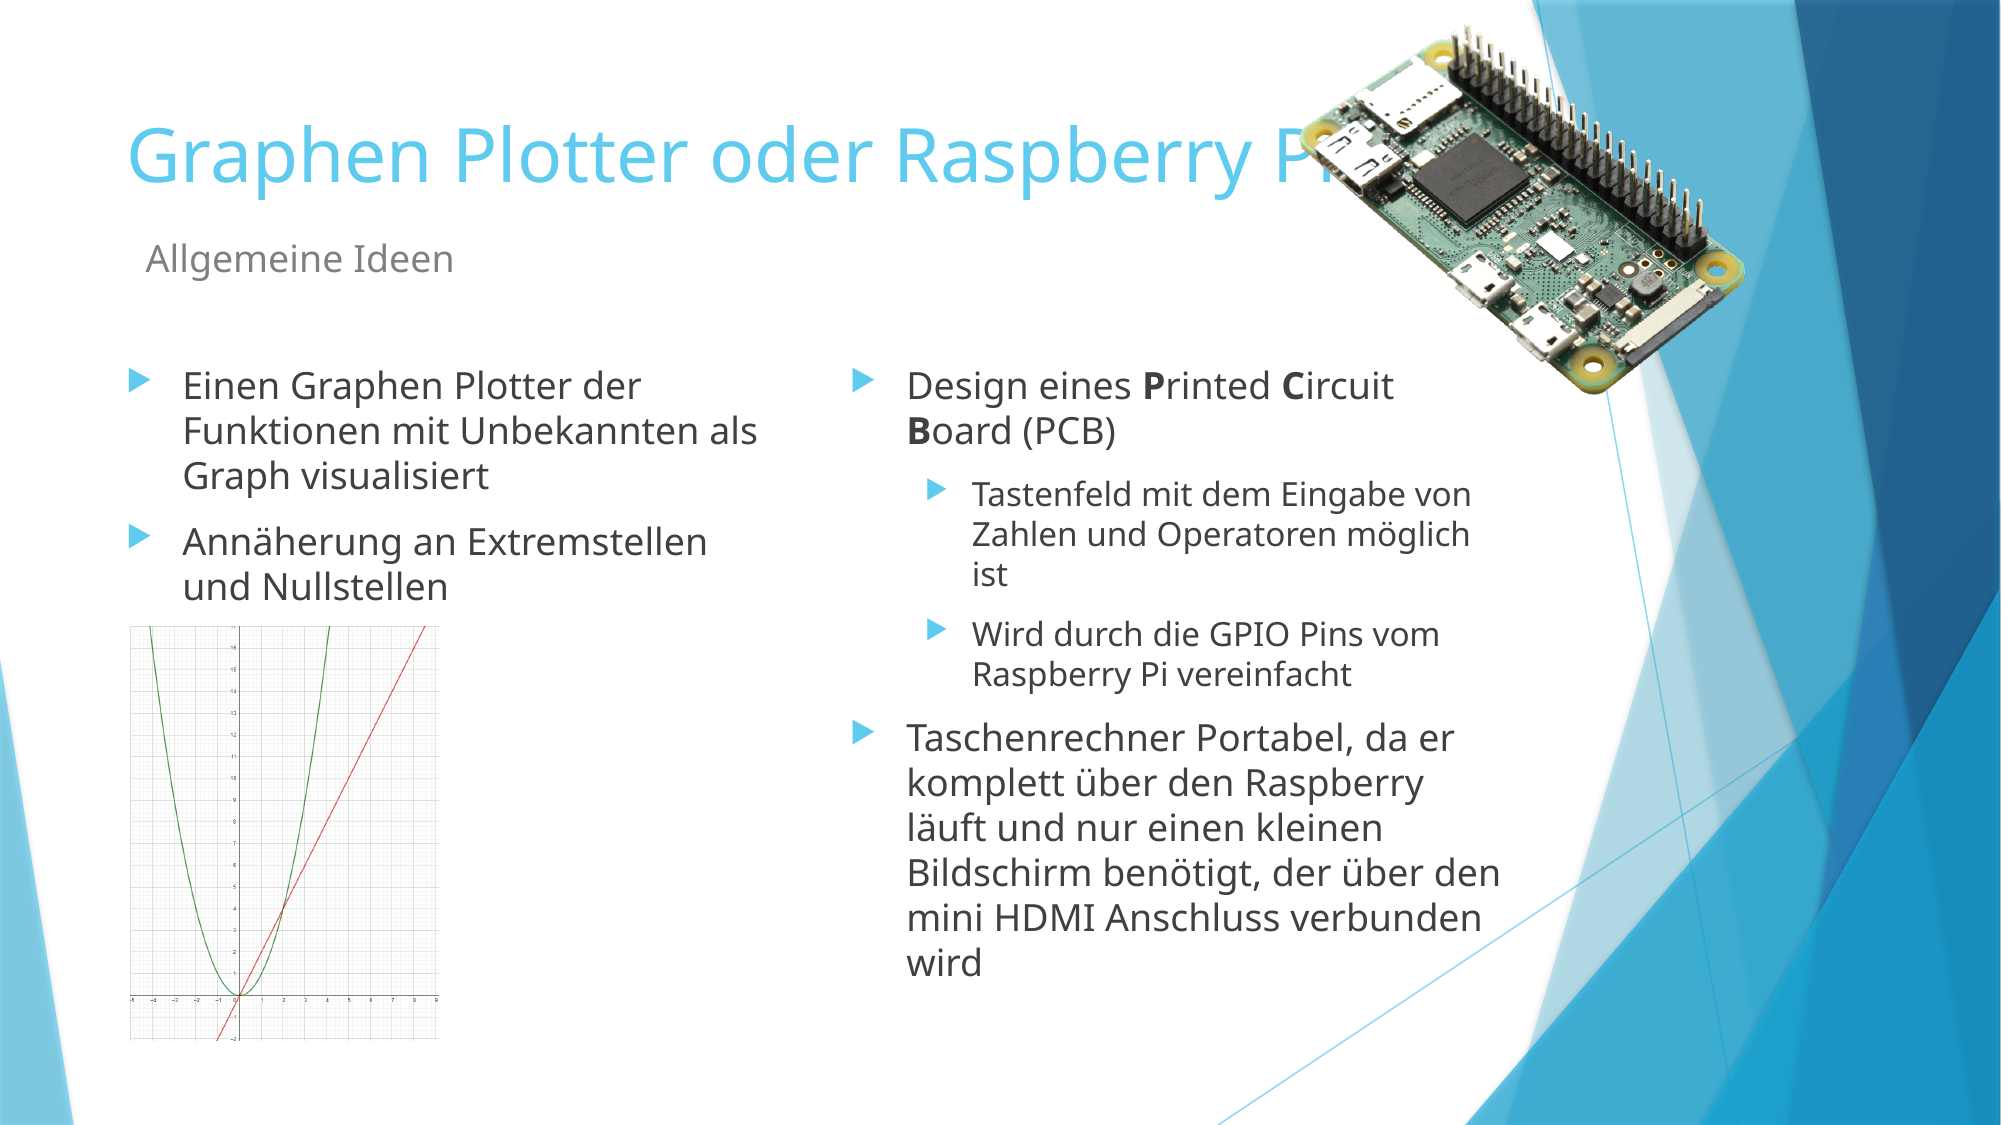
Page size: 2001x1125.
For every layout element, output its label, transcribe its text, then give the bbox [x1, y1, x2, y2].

list Einen Graphen Plotter der Funktionen mit Unbekannten als Graph visualisiert Annäherung an Extremstellen und Nullstellen [111, 354, 798, 992]
list Design eines Printed Circuit Board (PCB) Tastenfeld mit dem Eingabe von Zahlen und Operatoren möglich ist Wird durch die GPIO Pins vom Raspberry Pi vereinfacht Taschenrechner Portabel, da er komplett über den Raspberry läuft und nur einen kleinen Bildschirm benötigt, der über den mini HDMI Anschluss verbunden wird [834, 354, 1522, 992]
picture [1297, 21, 1745, 396]
title Graphen Plotter oder Raspberry Pi Allgemeine Ideen [111, 99, 1292, 317]
picture [130, 625, 439, 1041]
